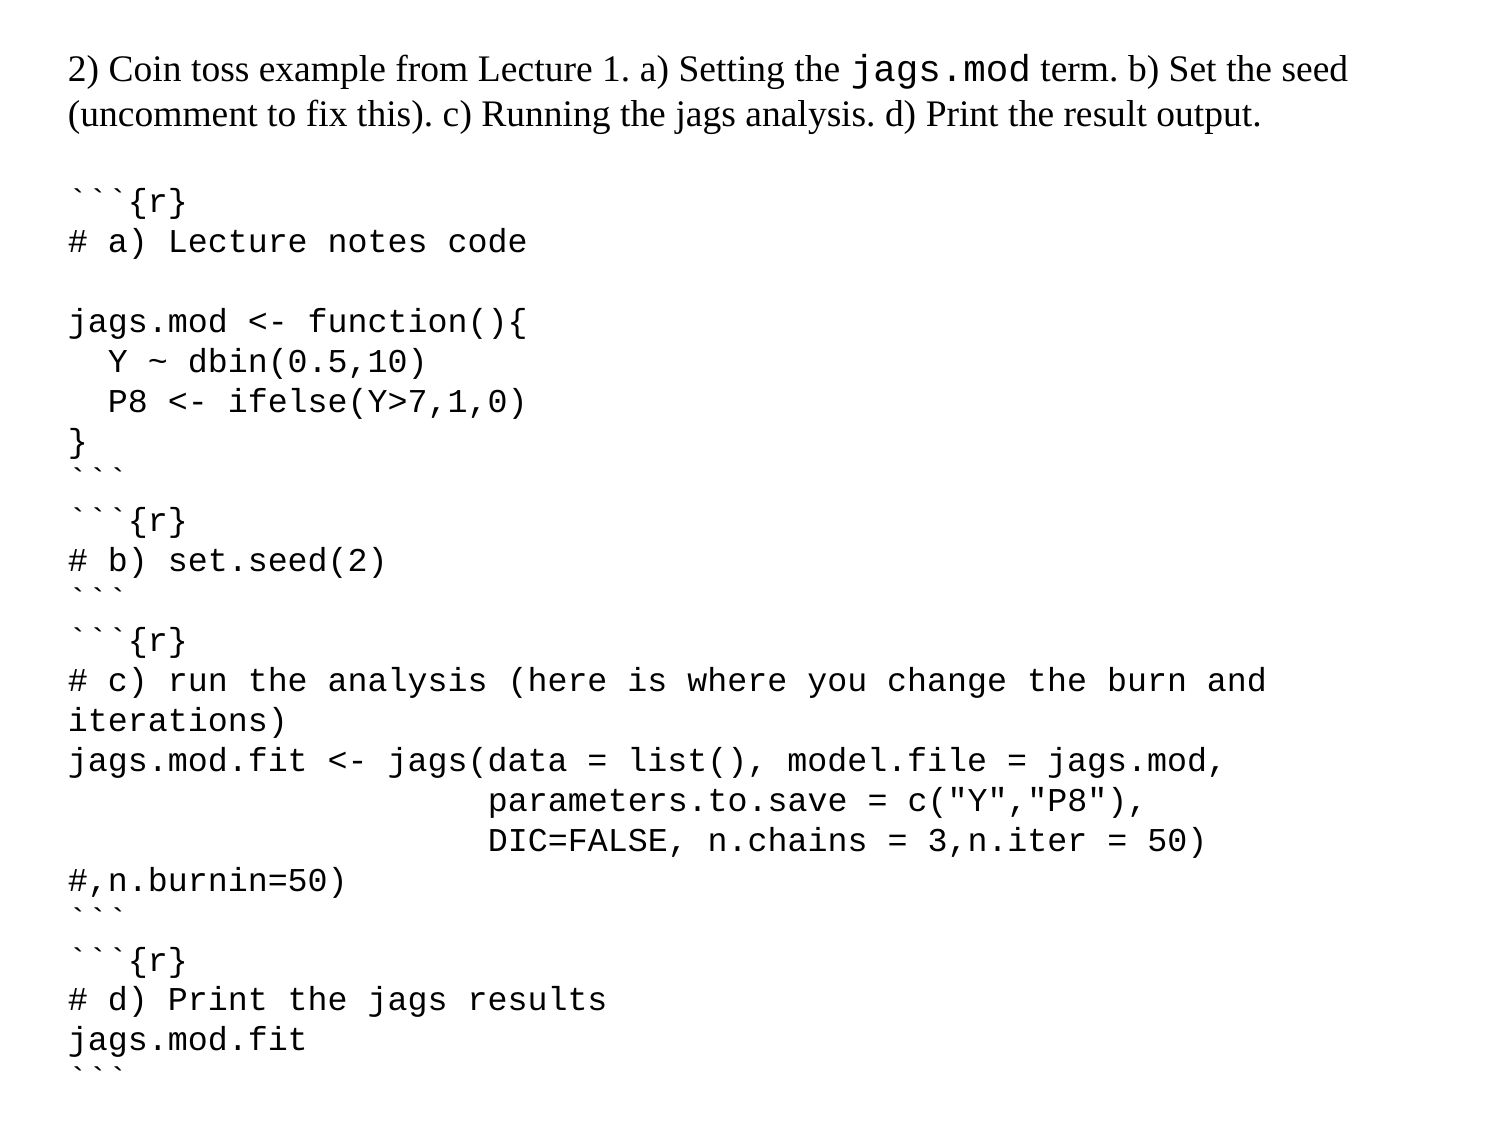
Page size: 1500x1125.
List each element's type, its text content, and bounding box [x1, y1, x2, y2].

text_box 2) Coin toss example from Lecture 1. a) Setting the jags.mod term. b) Set the seed (uncomment to fix this). c) Running the jags analysis. d) Print the result output. ```{r} # a) Lecture notes code jags.mod <- function(){ Y ~ dbin(0.5,10) P8 <- ifelse(Y>7,1,0) } ``` ```{r} # b) set.seed(2) ``` ```{r} # c) run the analysis (here is where you change the burn and iterations) jags.mod.fit <- jags(data = list(), model.file = jags.mod, parameters.to.save = c("Y","P8"), DIC=FALSE, n.chains = 3,n.iter = 50) #,n.burnin=50) ``` ```{r} # d) Print the jags results jags.mod.fit ``` [53, 36, 1471, 1105]
